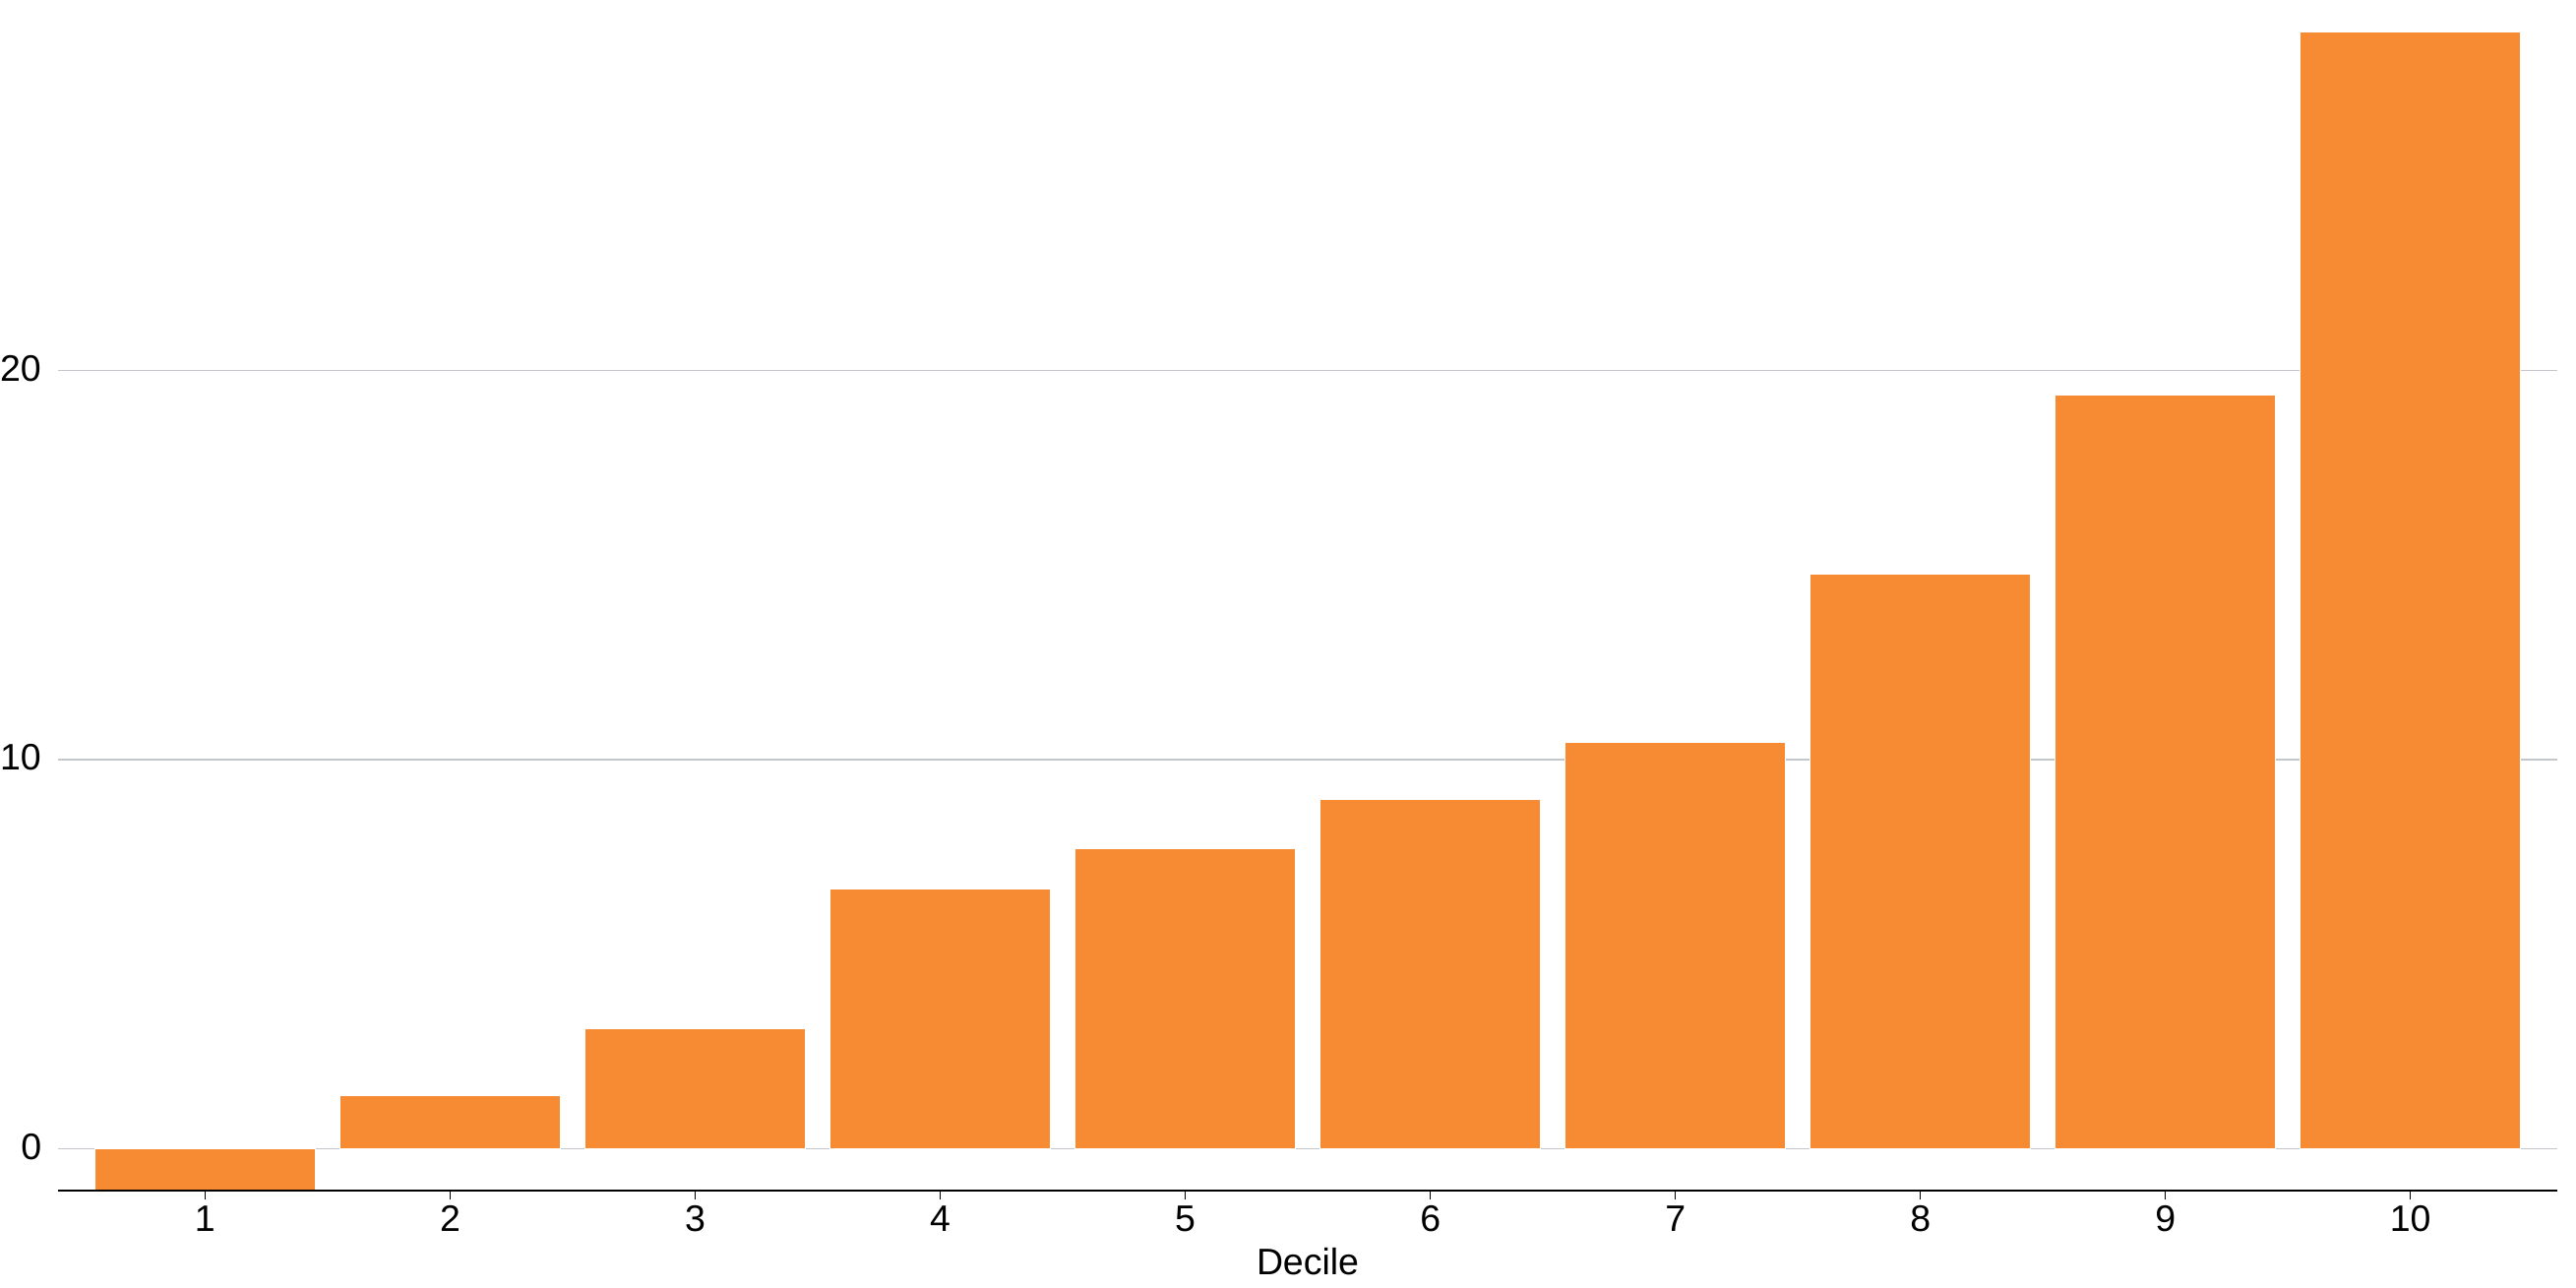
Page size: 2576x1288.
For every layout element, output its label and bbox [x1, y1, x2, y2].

text_box [0, 0, 2576, 1288]
